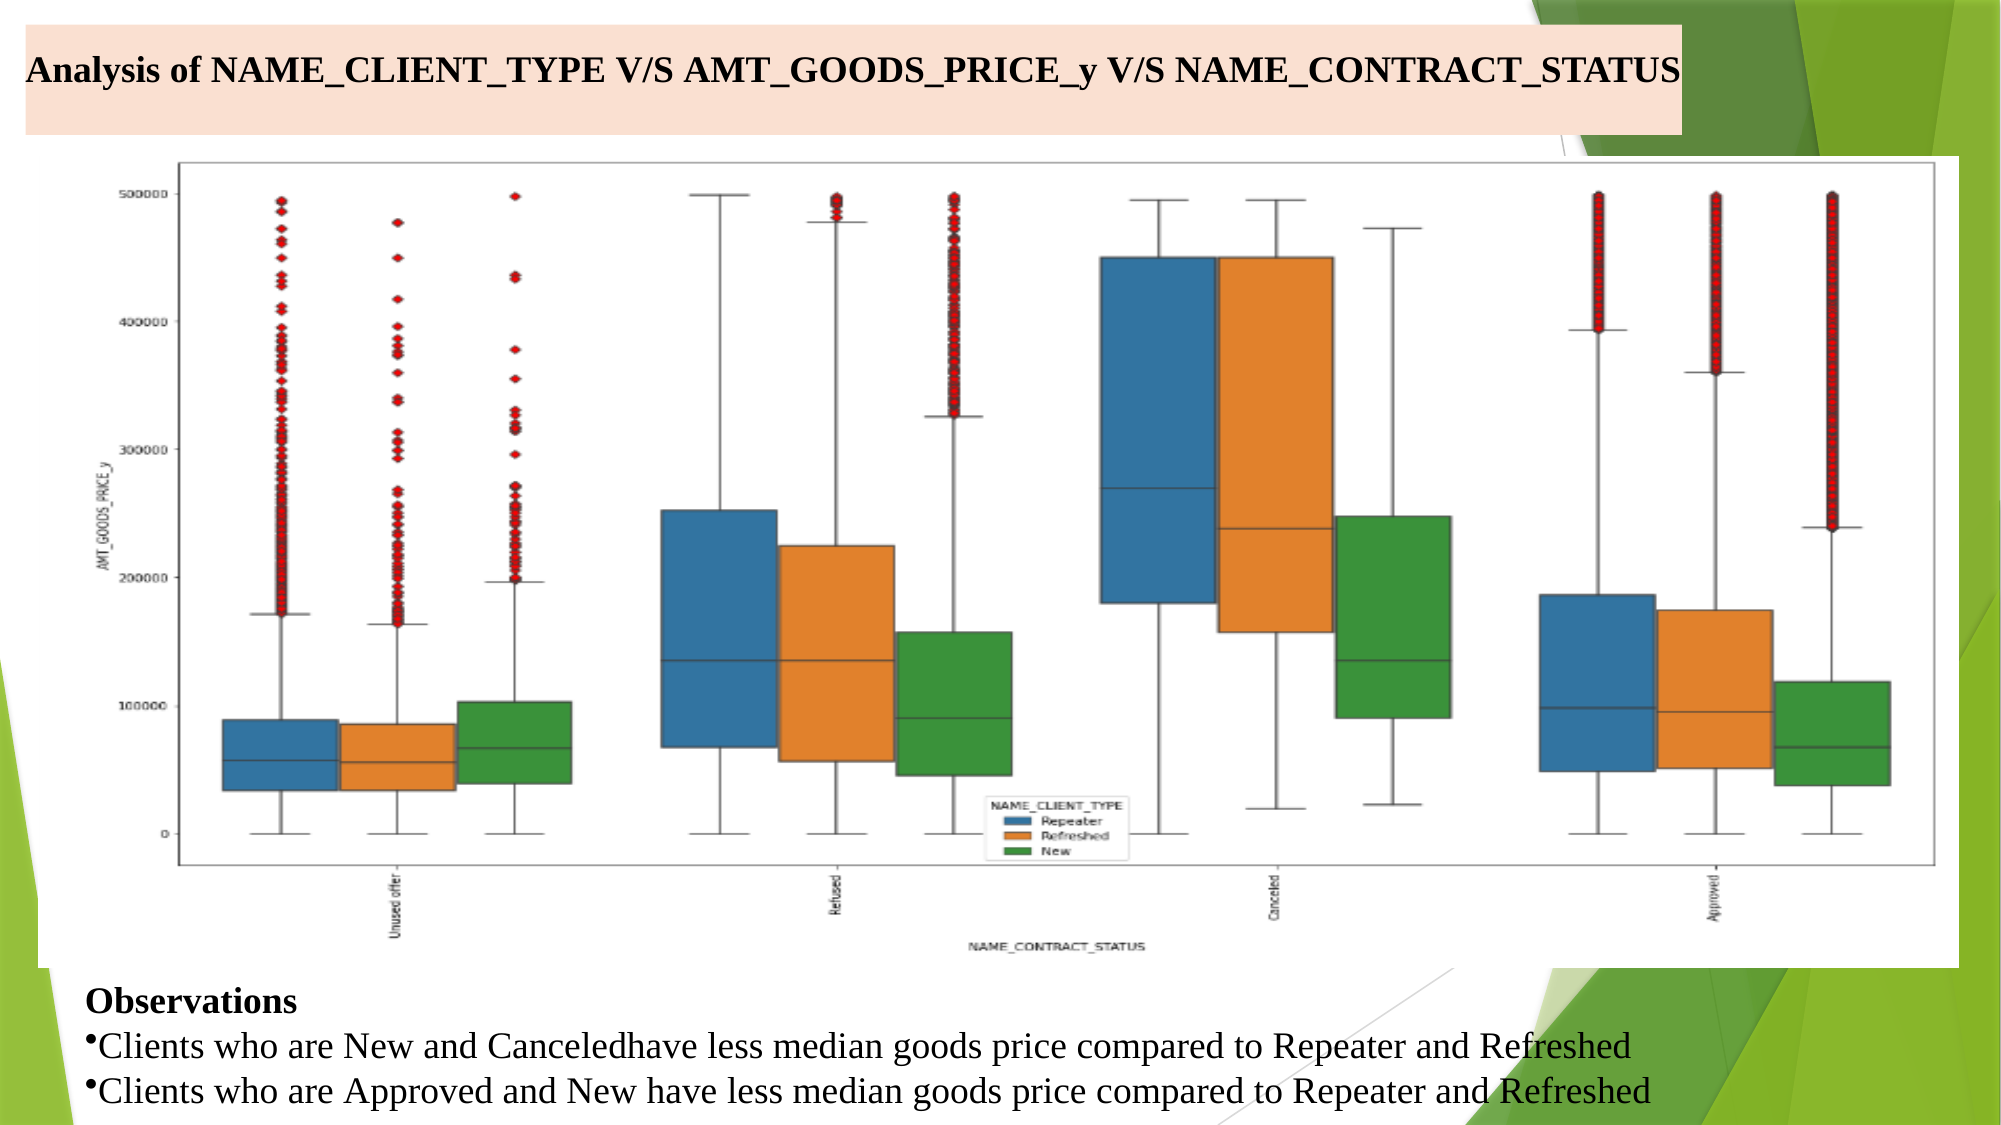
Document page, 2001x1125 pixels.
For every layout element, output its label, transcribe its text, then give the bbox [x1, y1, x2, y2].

text_box Observations Clients who are New and Canceledhave less median goods price compared to Repeater and Refreshed Clients who are Approved and New have less median goods price compared to Repeater and Refreshed [69, 980, 1669, 1125]
text_box Analysis of NAME_CLIENT_TYPE V/S AMT_GOODS_PRICE_y V/S NAME_CONTRACT_STATUS [25, 24, 1682, 135]
picture [37, 156, 1959, 969]
